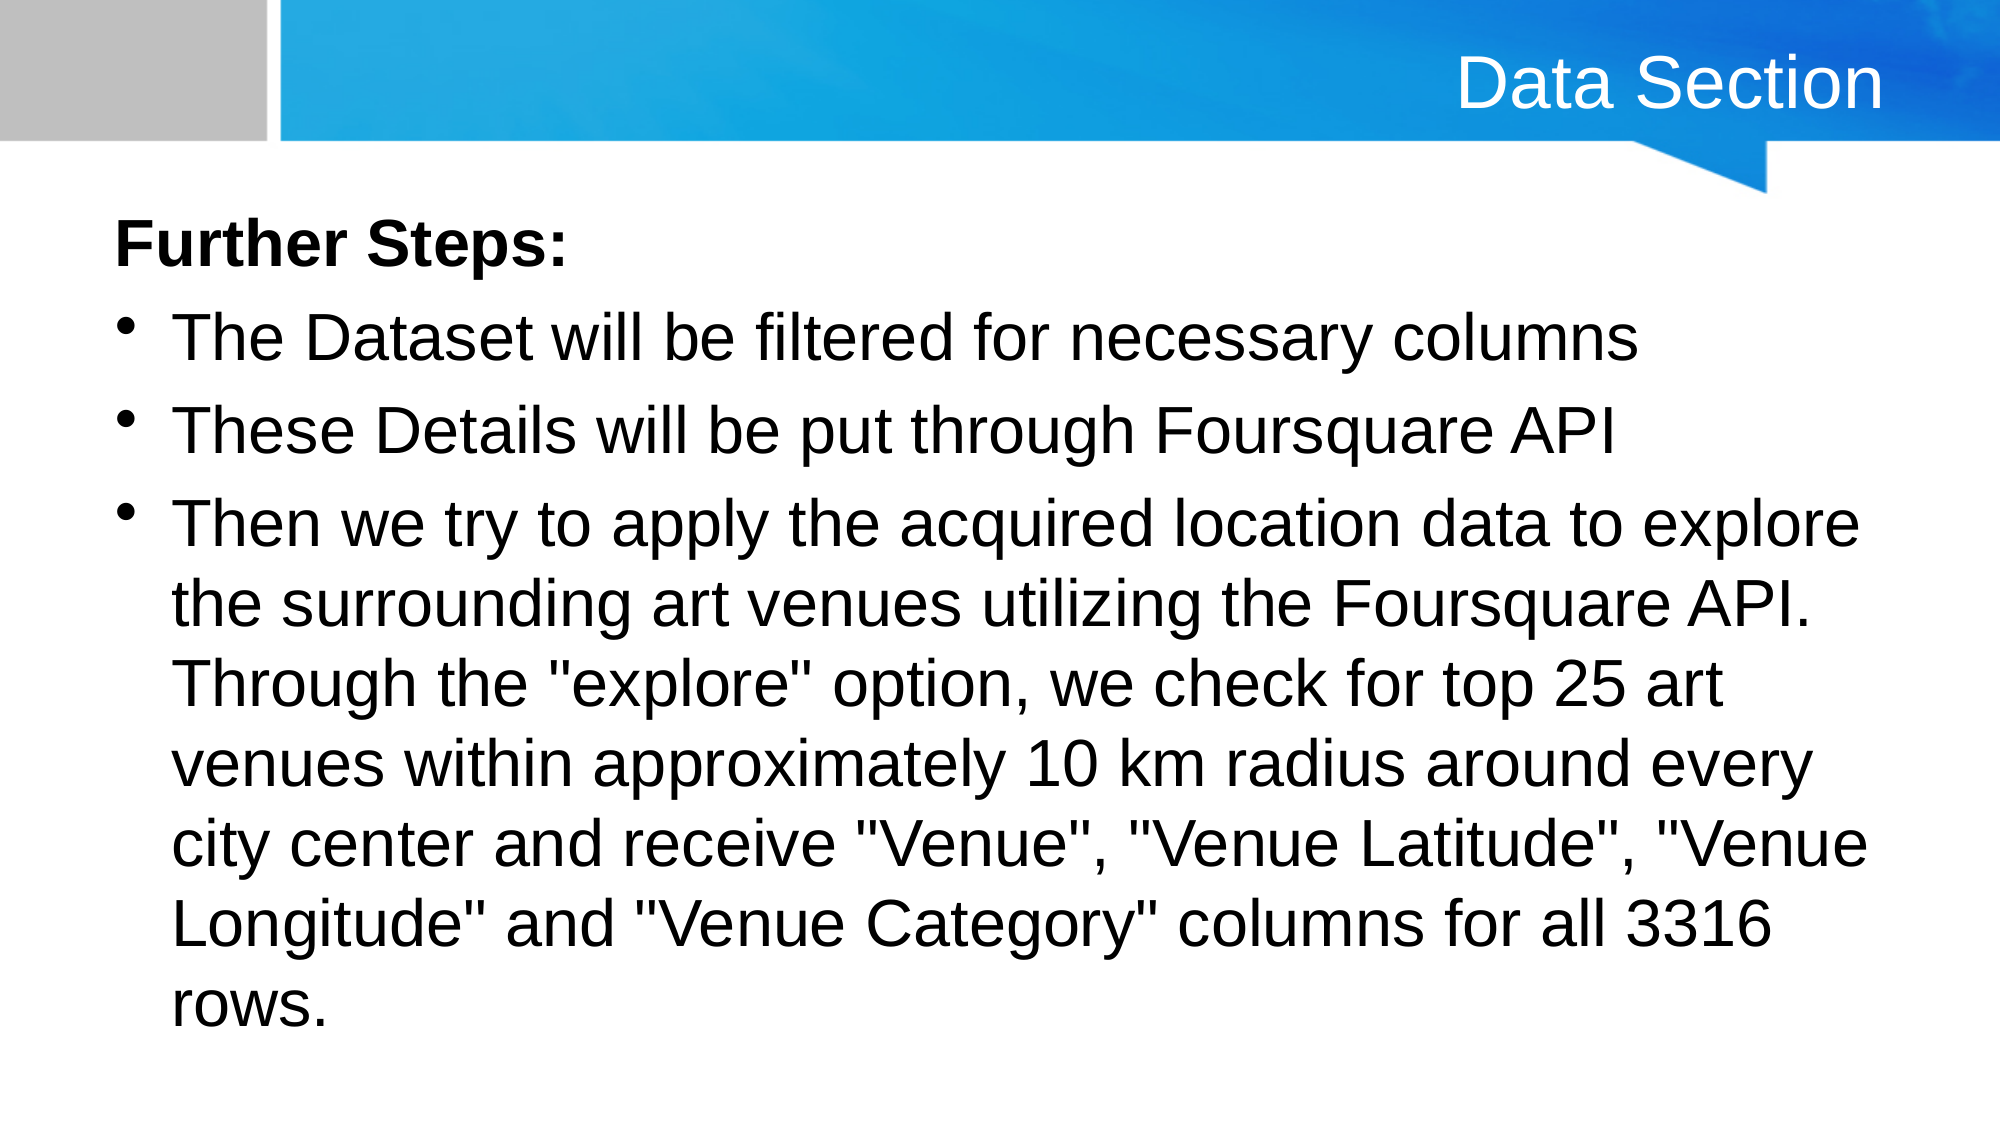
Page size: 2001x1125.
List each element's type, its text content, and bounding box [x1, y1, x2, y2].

title Data Section [99, 30, 1901, 127]
list Further Steps: The Dataset will be filtered for necessary columns These Details will be put through Foursquare API Then we try to apply the acquired location data to explore the surrounding art venues utilizing the Foursquare API. Through the "explore" option, we check for top 25 art venues within approximately 10 km radius around every city center and receive "Venue", "Venue Latitude", "Venue Longitude" and "Venue Category" columns for all 3316 rows. [99, 192, 1901, 1006]
picture [0, 0, 2000, 1125]
